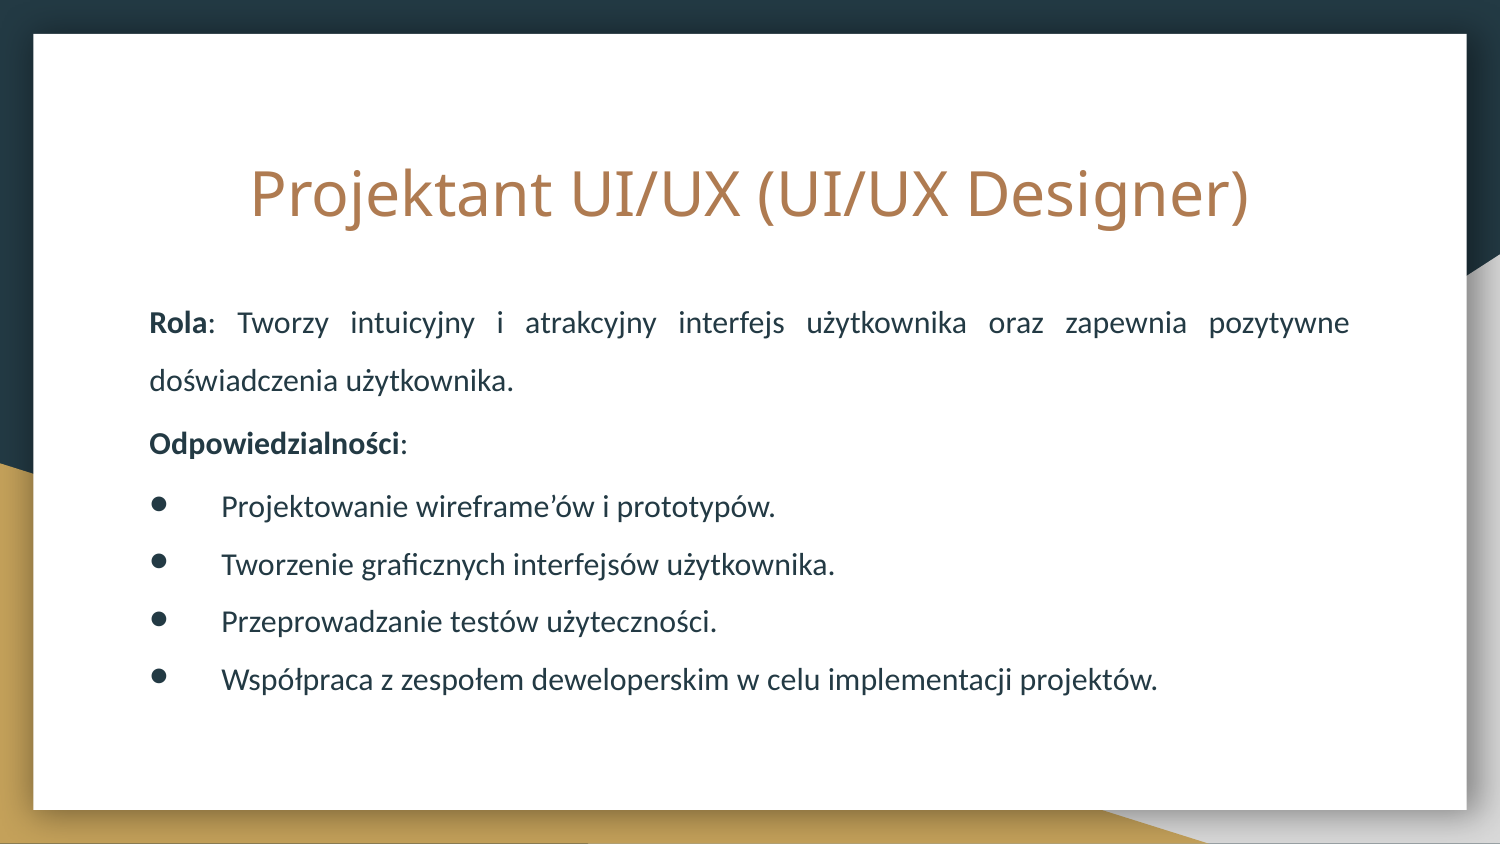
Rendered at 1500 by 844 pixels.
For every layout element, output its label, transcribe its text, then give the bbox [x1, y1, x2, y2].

title Projektant UI/UX (UI/UX Designer) [134, 138, 1366, 267]
list Rola: Tworzy intuicyjny i atrakcyjny interfejs użytkownika oraz zapewnia pozytywne doświadczenia użytkownika. Odpowiedzialności: Projektowanie wireframe’ów i prototypów. Tworzenie graficznych interfejsów użytkownika. Przeprowadzanie testów użyteczności. Współpraca z zespołem deweloperskim w celu implementacji projektów. [134, 267, 1366, 729]
